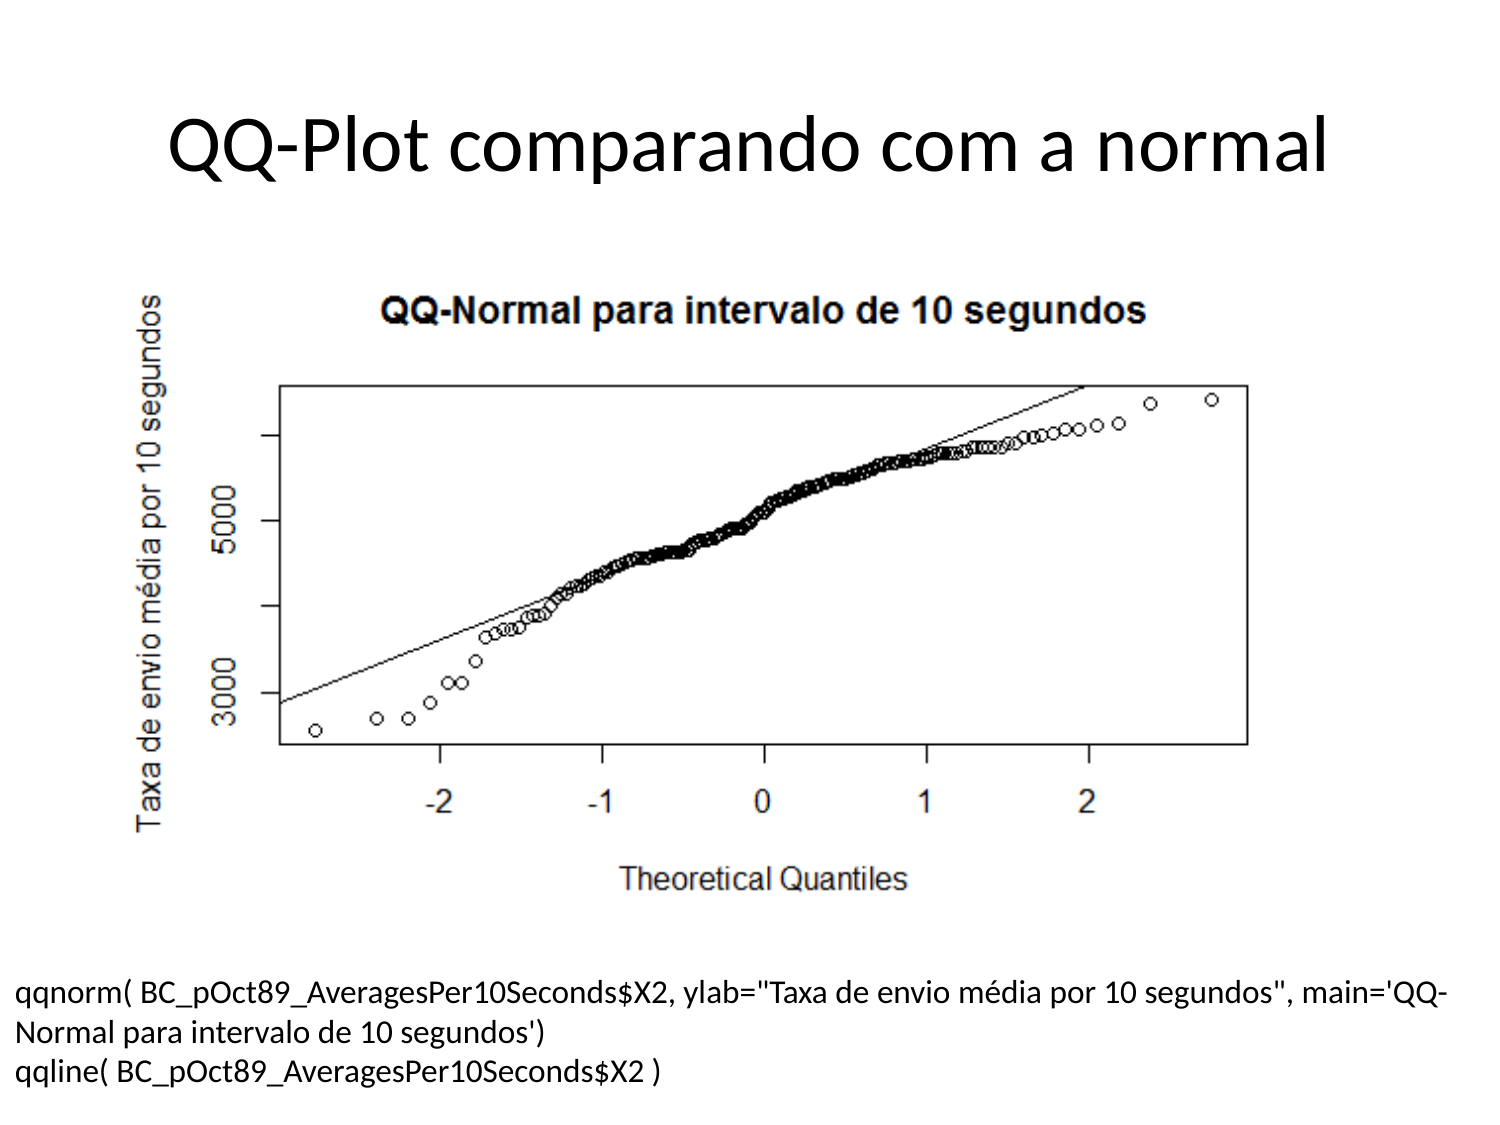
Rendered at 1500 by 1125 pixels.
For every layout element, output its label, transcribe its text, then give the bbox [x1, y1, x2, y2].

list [124, 230, 1328, 938]
title QQ-Plot comparando com a normal [75, 45, 1425, 233]
text_box qqnorm( BC_pOct89_AveragesPer10Seconds$X2, ylab="Taxa de envio média por 10 segundos", main='QQ-Normal para intervalo de 10 segundos') qqline( BC_pOct89_AveragesPer10Seconds$X2 ) [0, 962, 1500, 1097]
